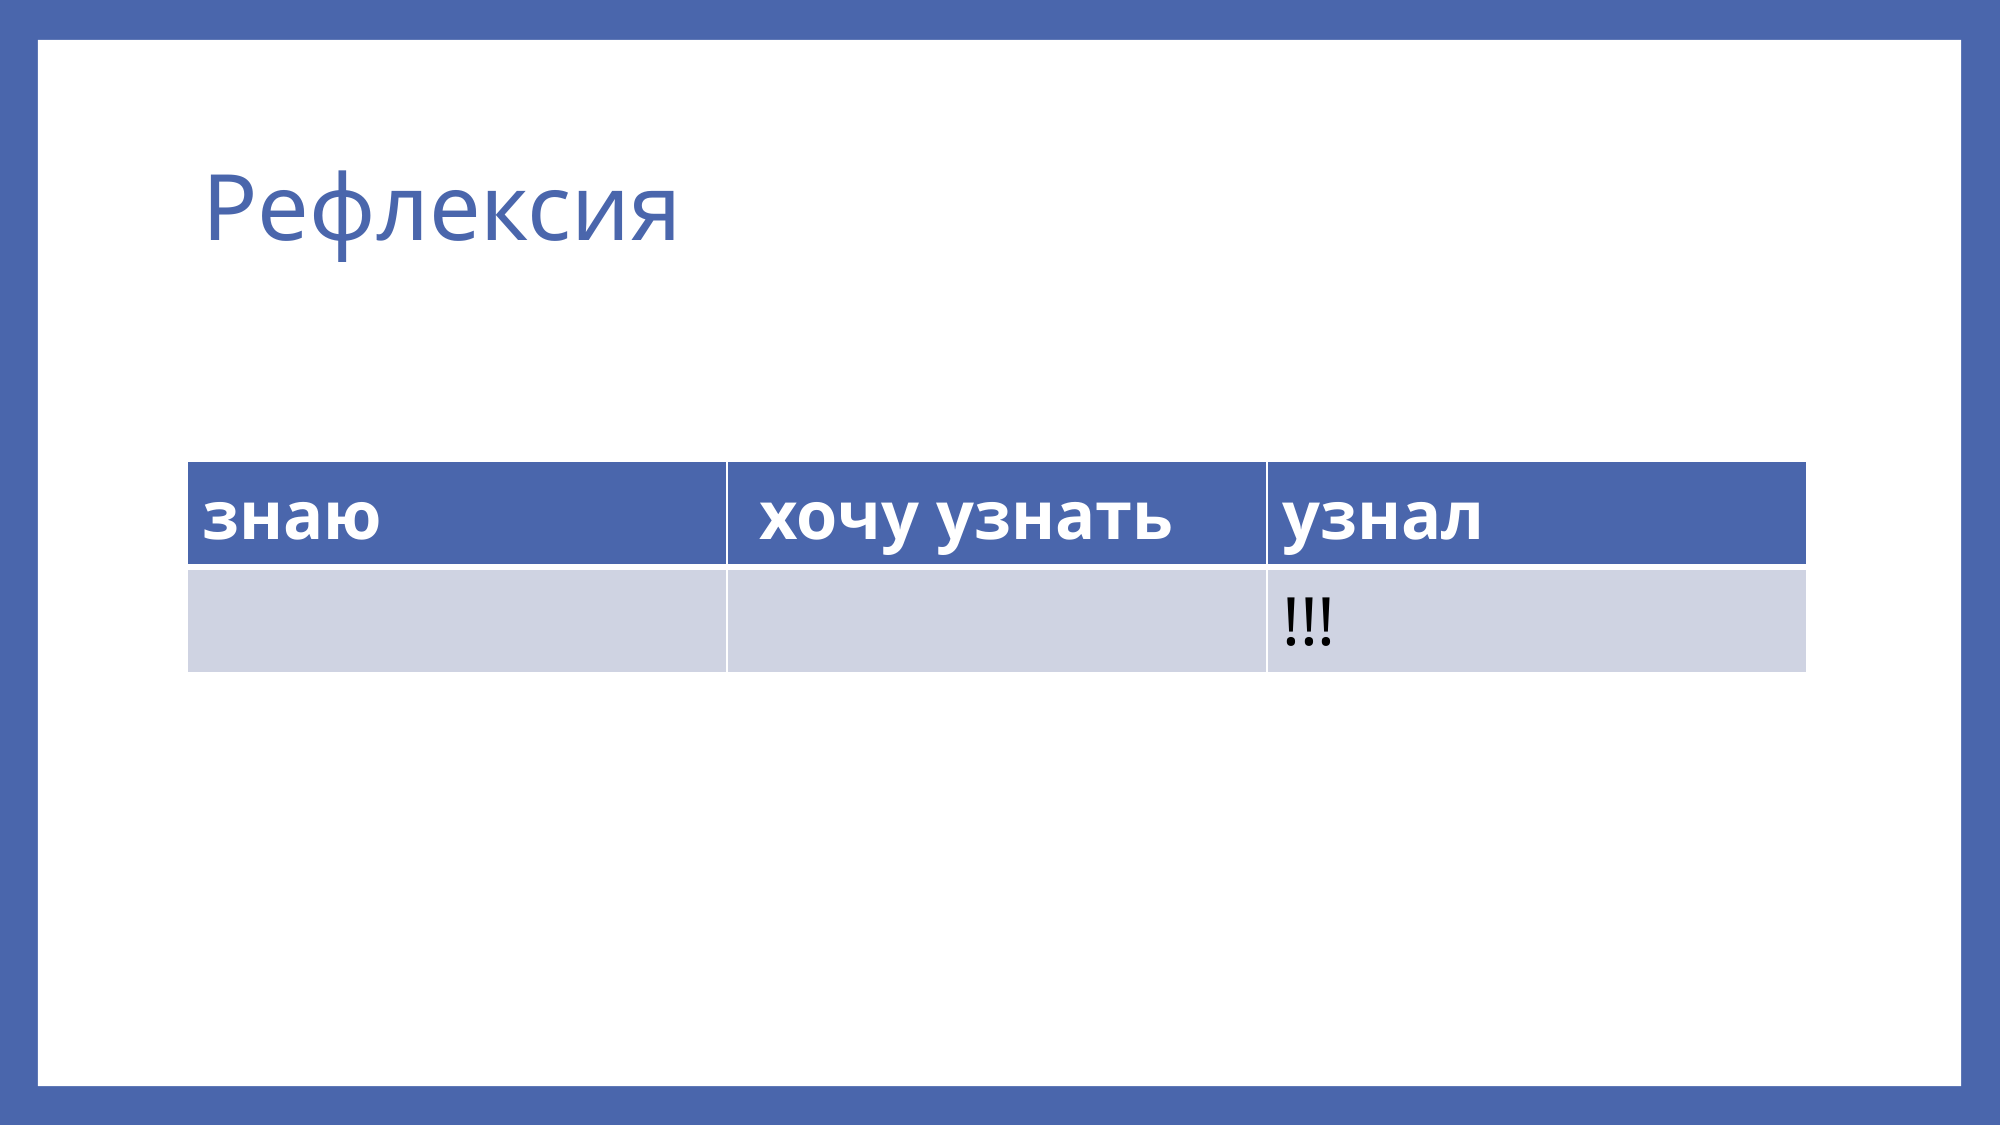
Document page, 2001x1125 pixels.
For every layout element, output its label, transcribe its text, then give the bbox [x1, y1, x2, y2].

title Рефлексия [187, 99, 1808, 323]
table_header хочу узнать [728, 462, 1266, 564]
table_cell [728, 570, 1266, 672]
table_cell [188, 570, 726, 672]
table_cell !!! [1268, 570, 1806, 672]
table_header знаю [188, 462, 726, 564]
table_header узнал [1268, 462, 1806, 564]
